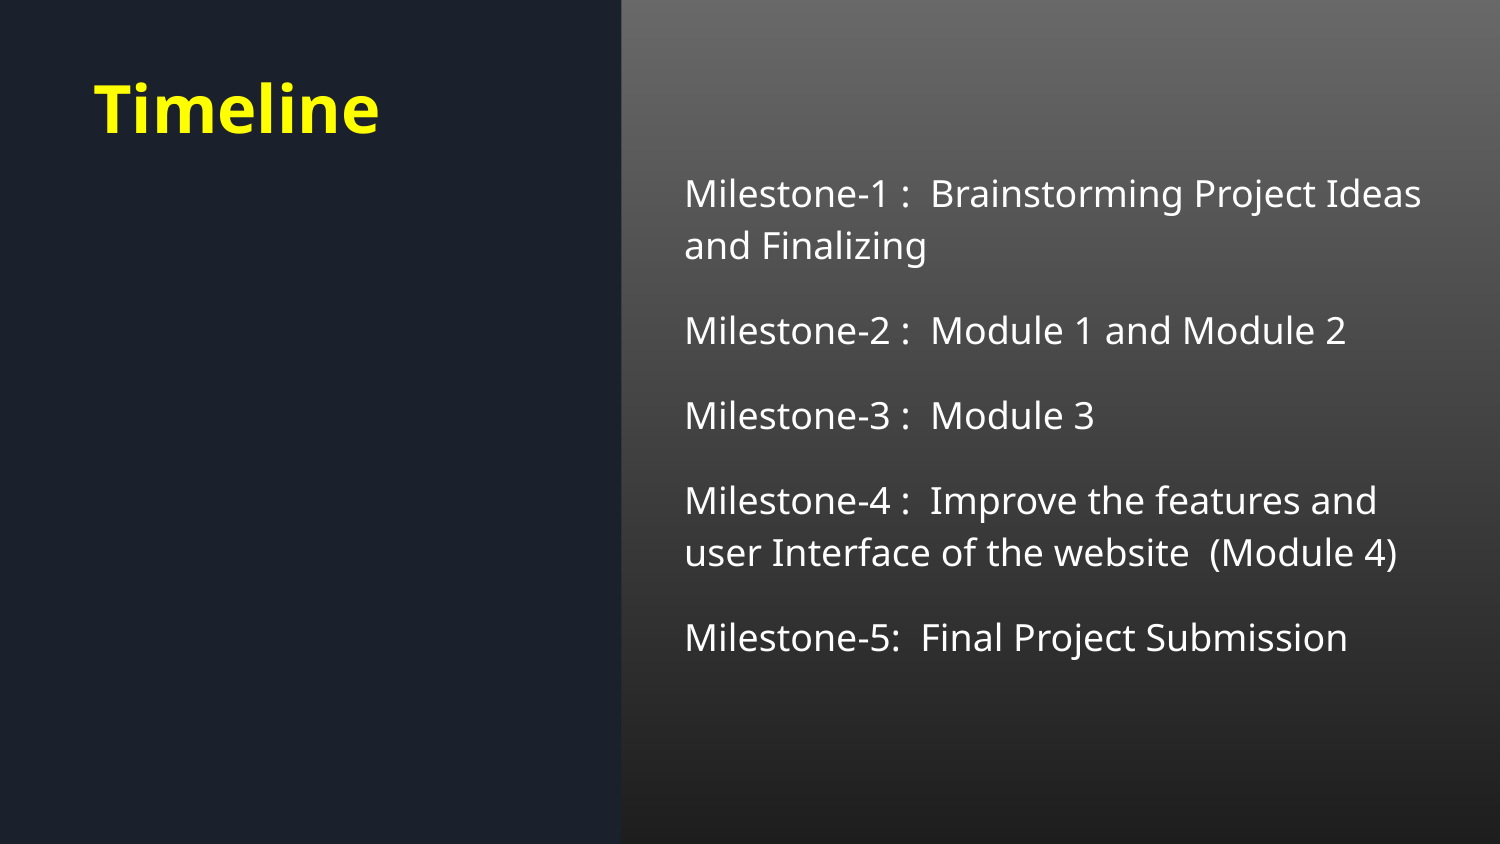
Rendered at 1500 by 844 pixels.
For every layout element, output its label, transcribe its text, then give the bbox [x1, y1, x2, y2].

title Timeline [43, 51, 563, 480]
list Milestone-1 : Brainstorming Project Ideas and Finalizing Milestone-2 : Module 1 and Module 2 Milestone-3 : Module 3 Milestone-4 : Improve the features and user Interface of the website (Module 4) Milestone-5: Final Project Submission [669, 148, 1468, 844]
